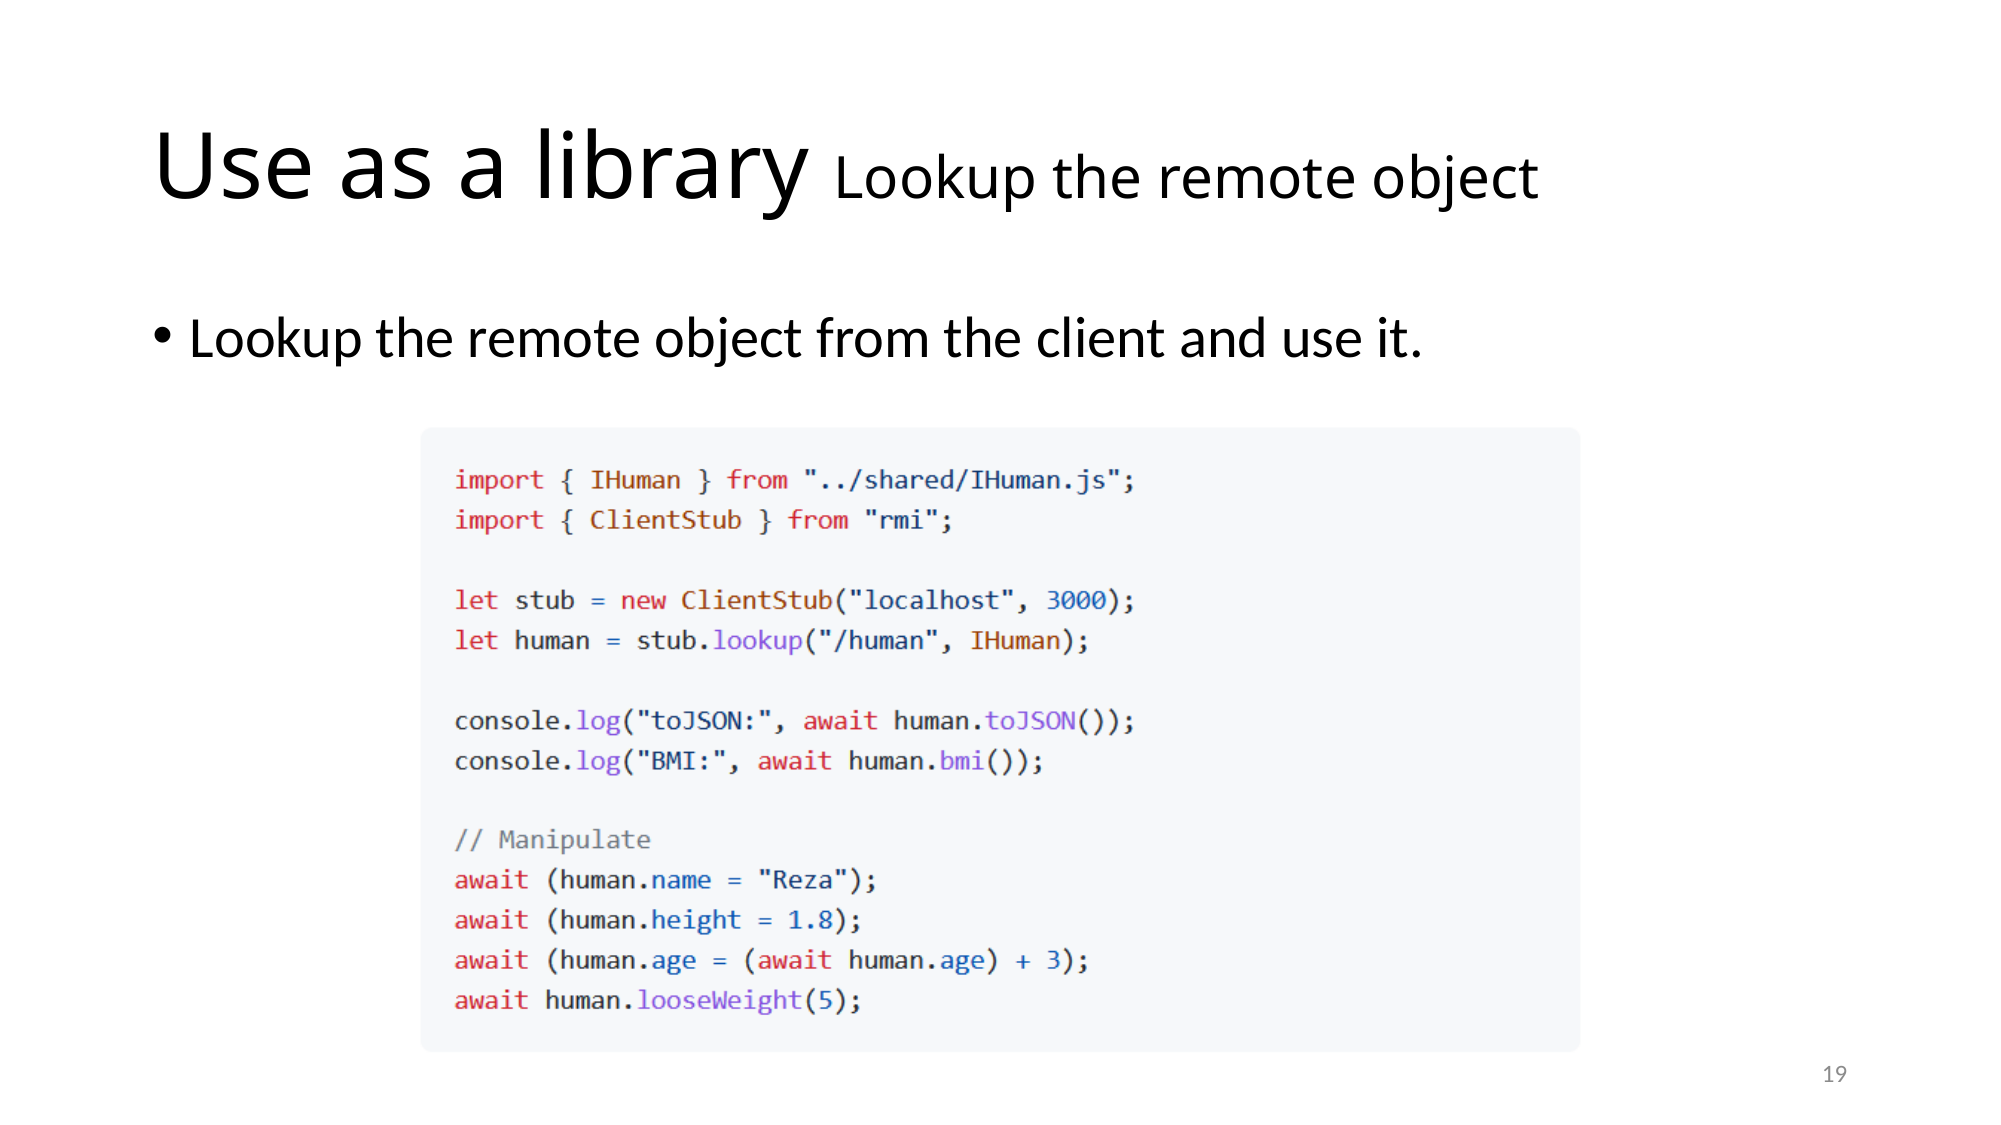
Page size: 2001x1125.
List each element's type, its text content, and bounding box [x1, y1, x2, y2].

list Lookup the remote object from the client and use it. [137, 299, 1863, 1014]
slide_number 19 [1412, 1042, 1863, 1103]
picture [406, 407, 1594, 1073]
title Use as a library Lookup the remote object [137, 59, 1863, 278]
